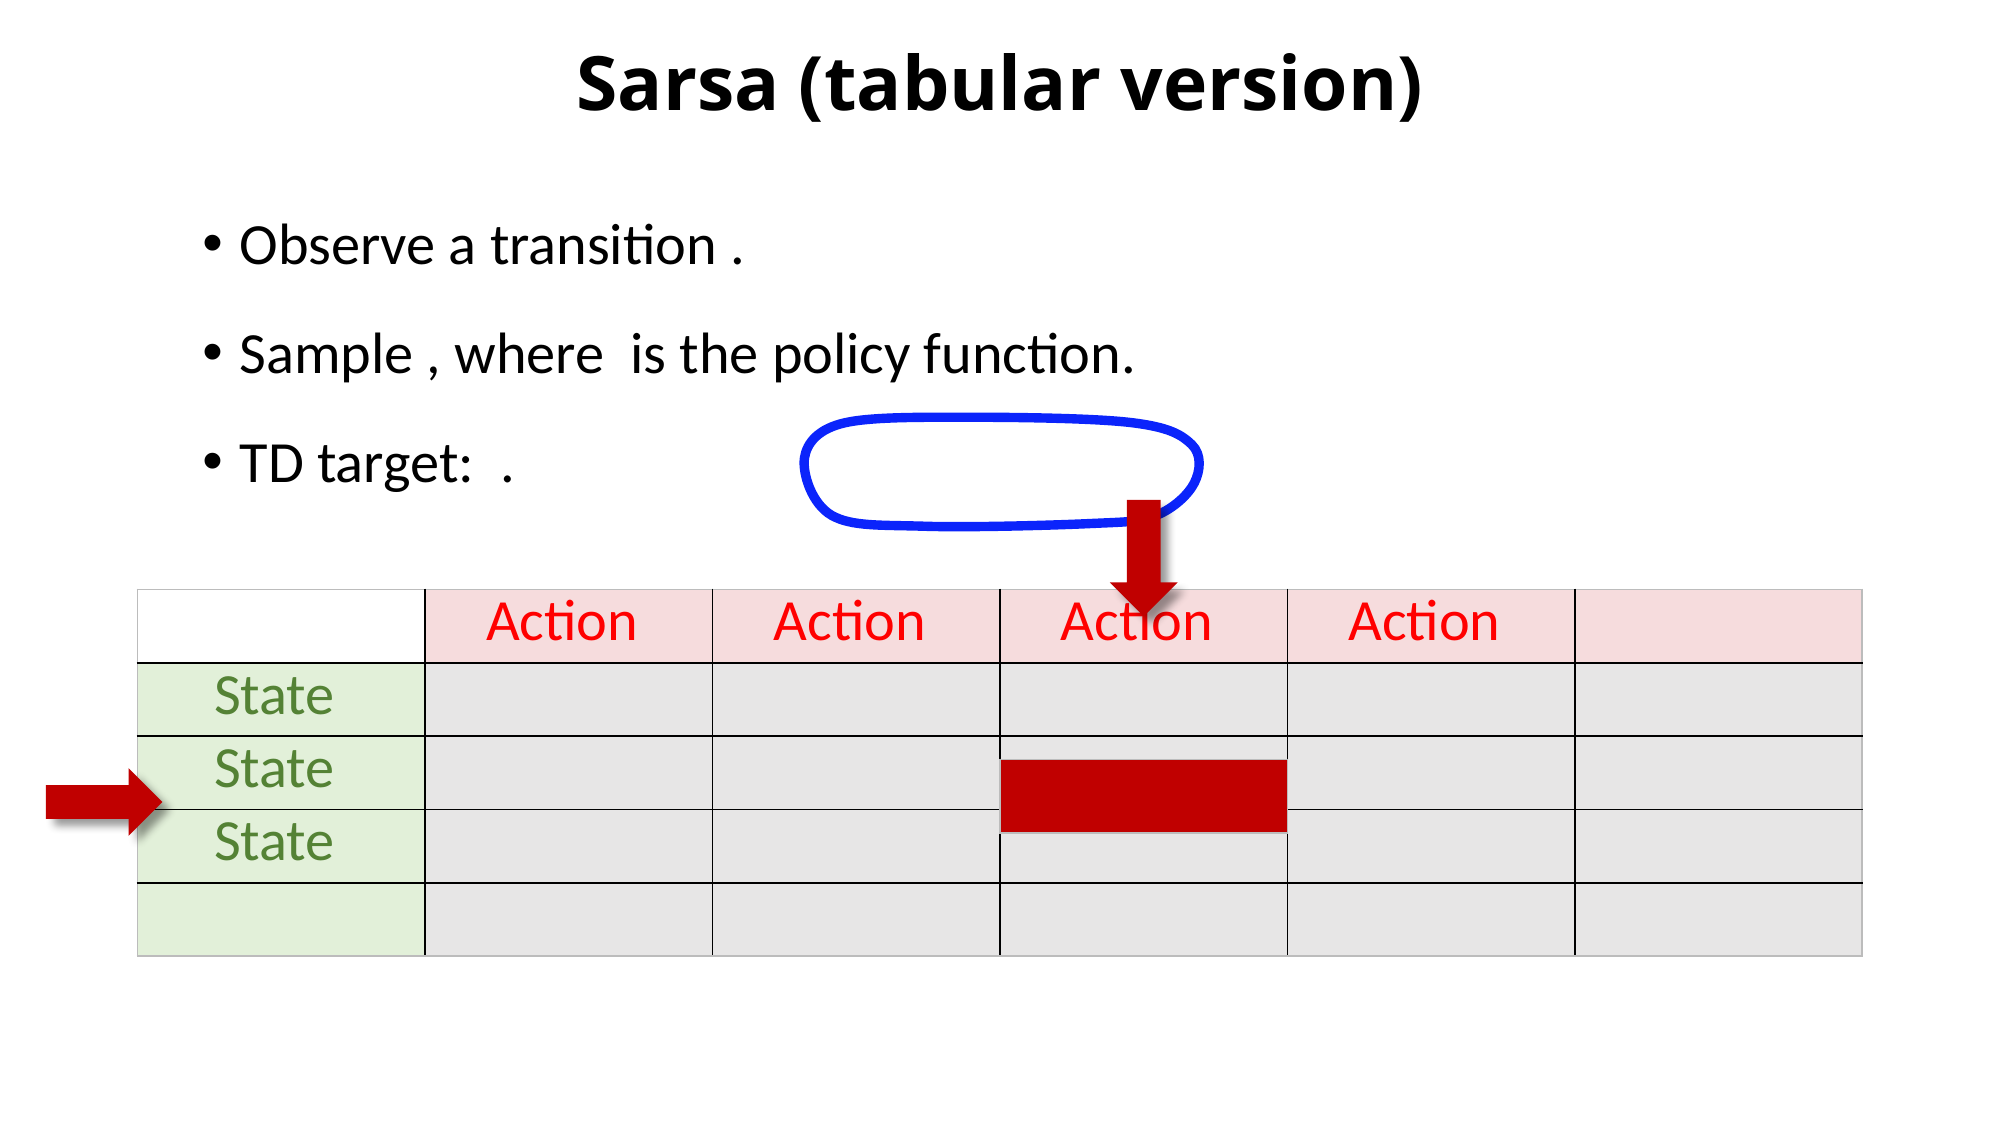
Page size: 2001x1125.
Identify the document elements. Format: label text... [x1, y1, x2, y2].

text_box [1107, 498, 1181, 618]
text_box [44, 765, 164, 839]
table_header [1001, 760, 1287, 832]
title Sarsa (tabular version) [0, 1, 2000, 172]
text_box [803, 416, 1201, 528]
